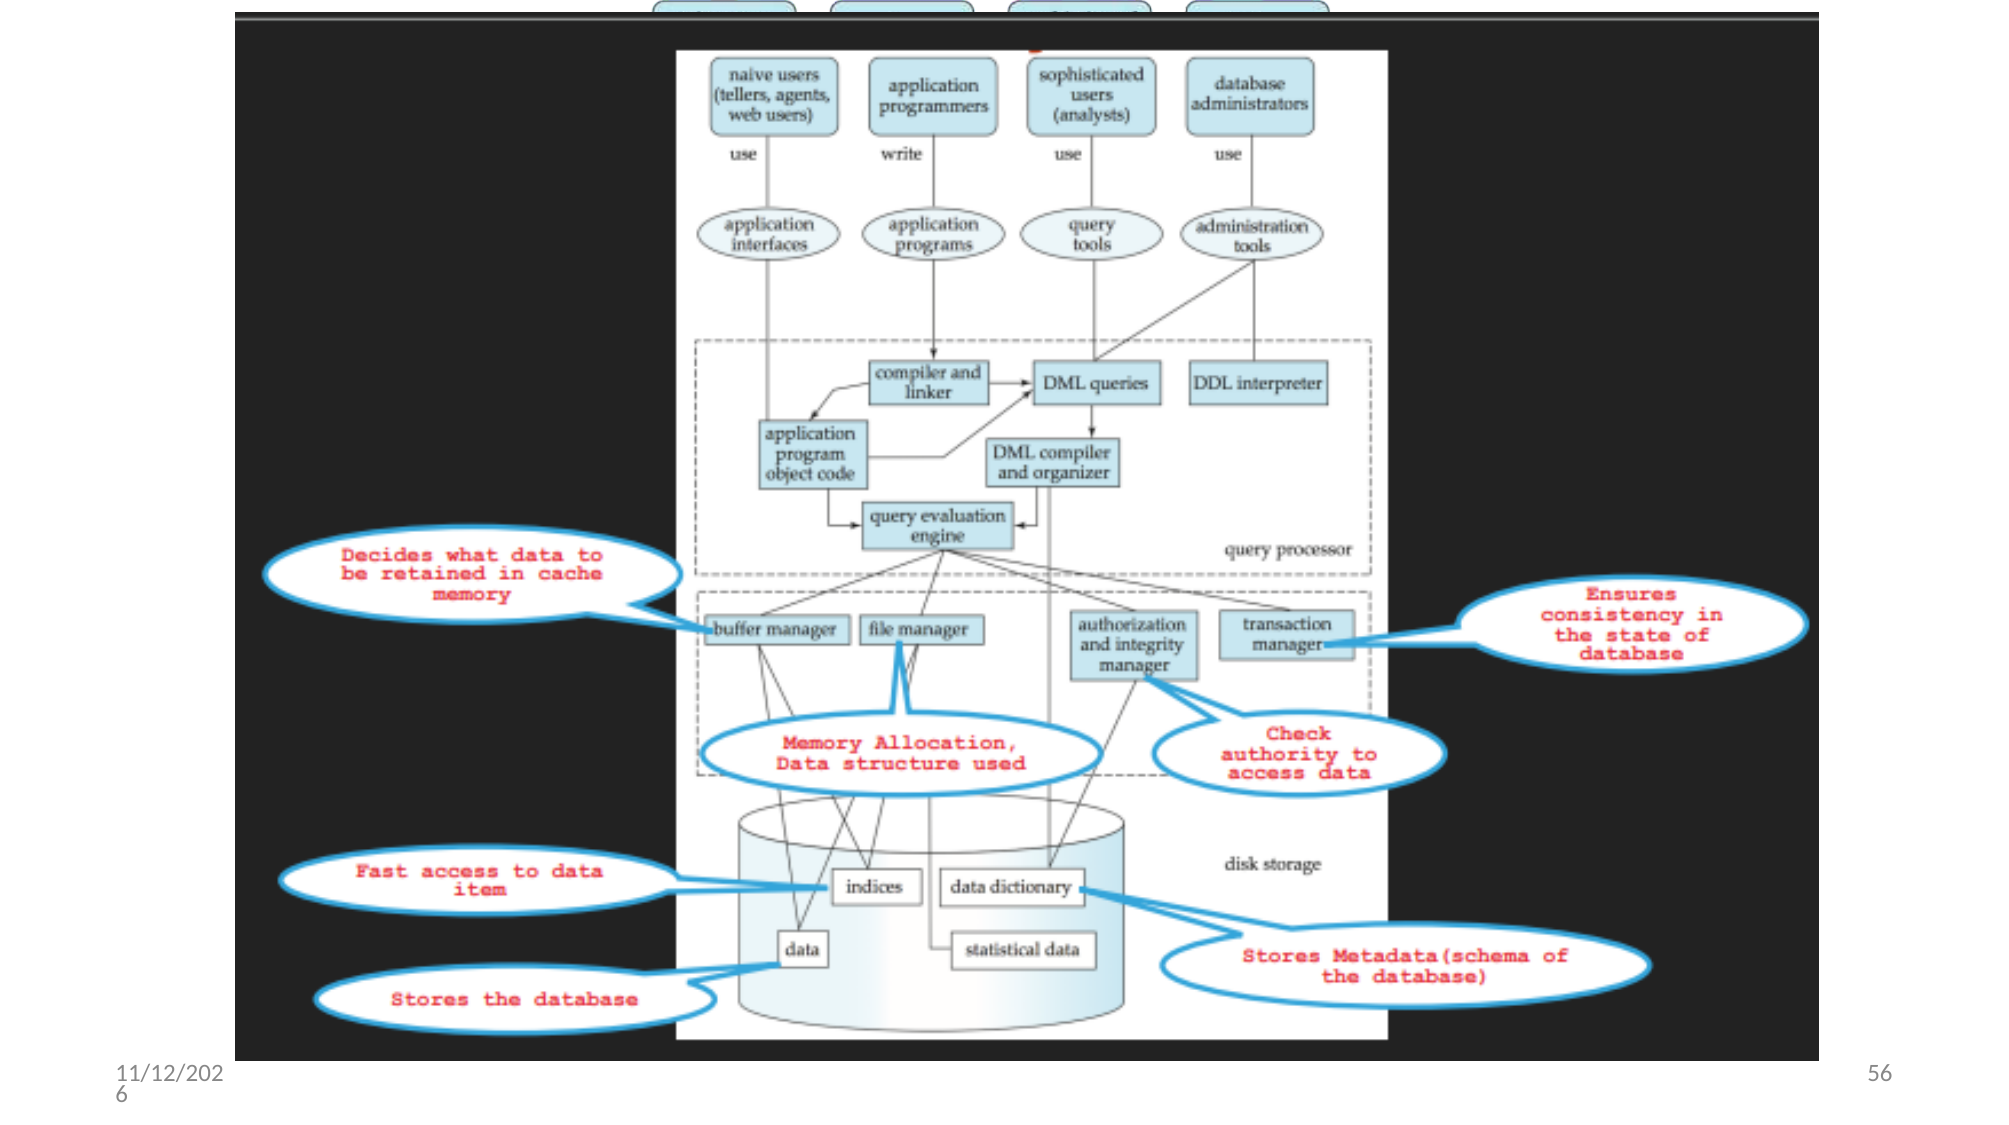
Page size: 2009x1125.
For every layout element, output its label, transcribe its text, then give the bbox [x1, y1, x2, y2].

slide_number 56 [1861, 1060, 1900, 1090]
picture [234, 0, 1819, 1061]
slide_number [113, 1060, 236, 1090]
